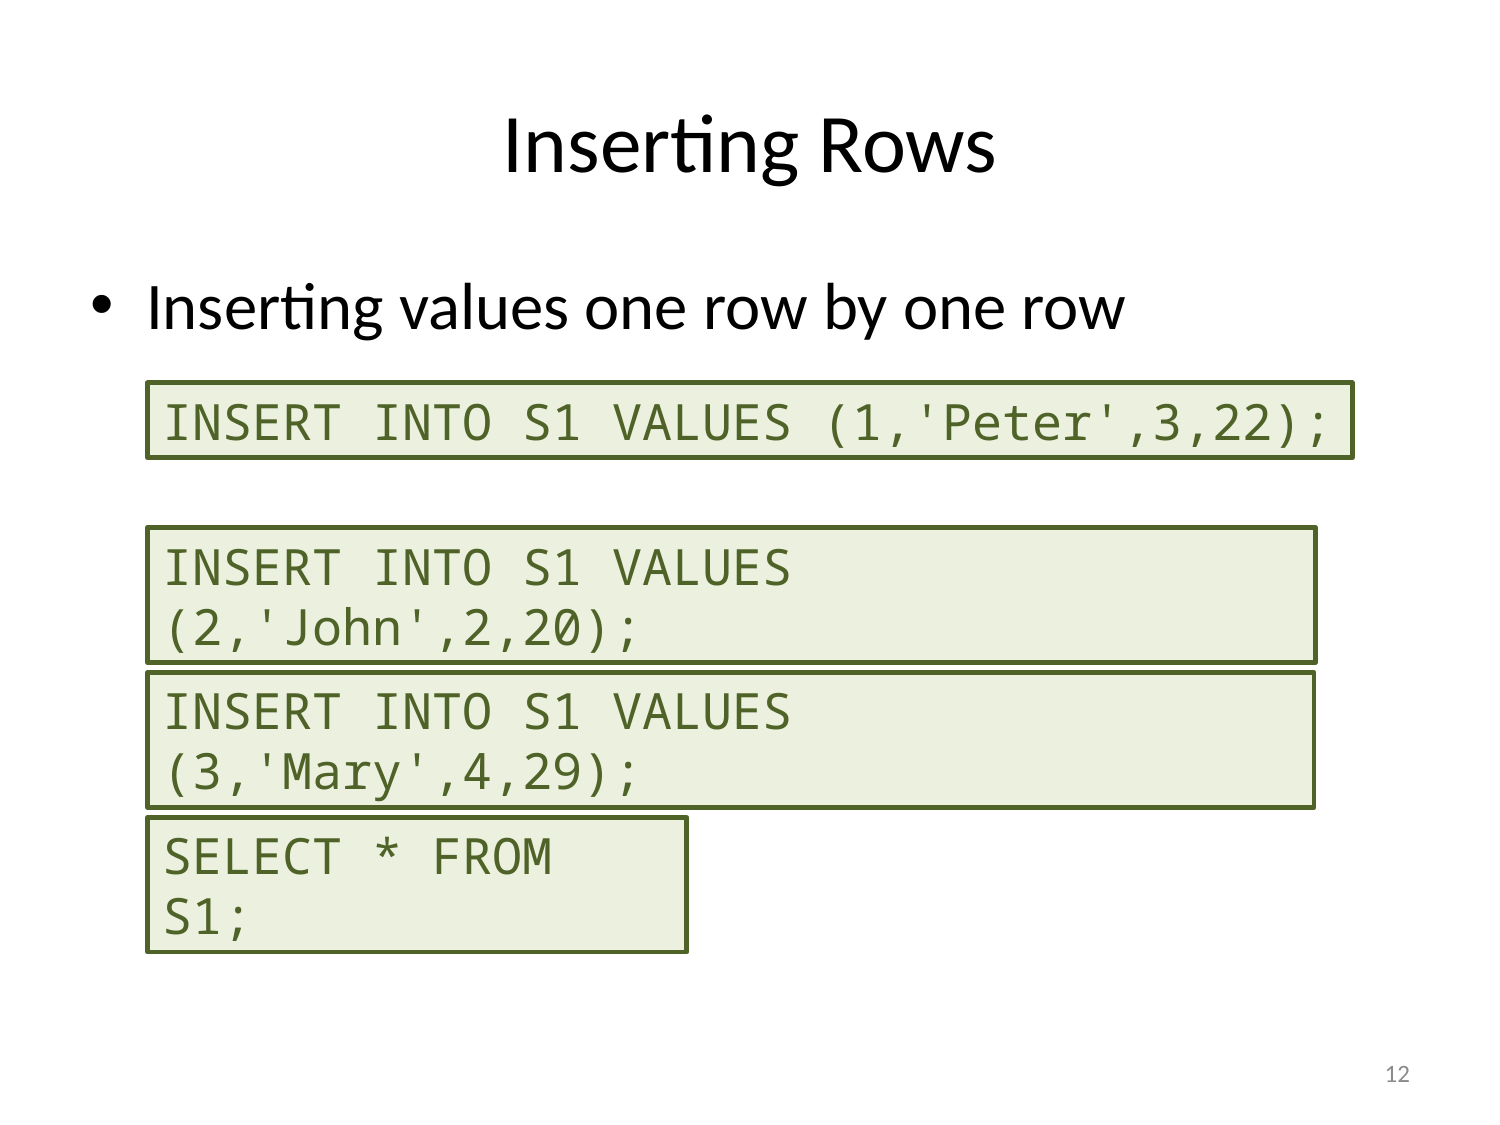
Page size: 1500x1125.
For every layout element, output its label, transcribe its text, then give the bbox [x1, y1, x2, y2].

title Inserting Rows [75, 45, 1425, 233]
text_box INSERT INTO S1 VALUES (2,'John',2,20); [147, 527, 1316, 663]
list Inserting values one row by one row [75, 255, 1425, 998]
text_box INSERT INTO S1 VALUES (1,'Peter',3,22); [147, 382, 1353, 458]
text_box SELECT * FROM S1; [147, 817, 687, 953]
slide_number 12 [1074, 1042, 1425, 1103]
text_box INSERT INTO S1 VALUES (3,'Mary',4,29); [147, 672, 1315, 808]
